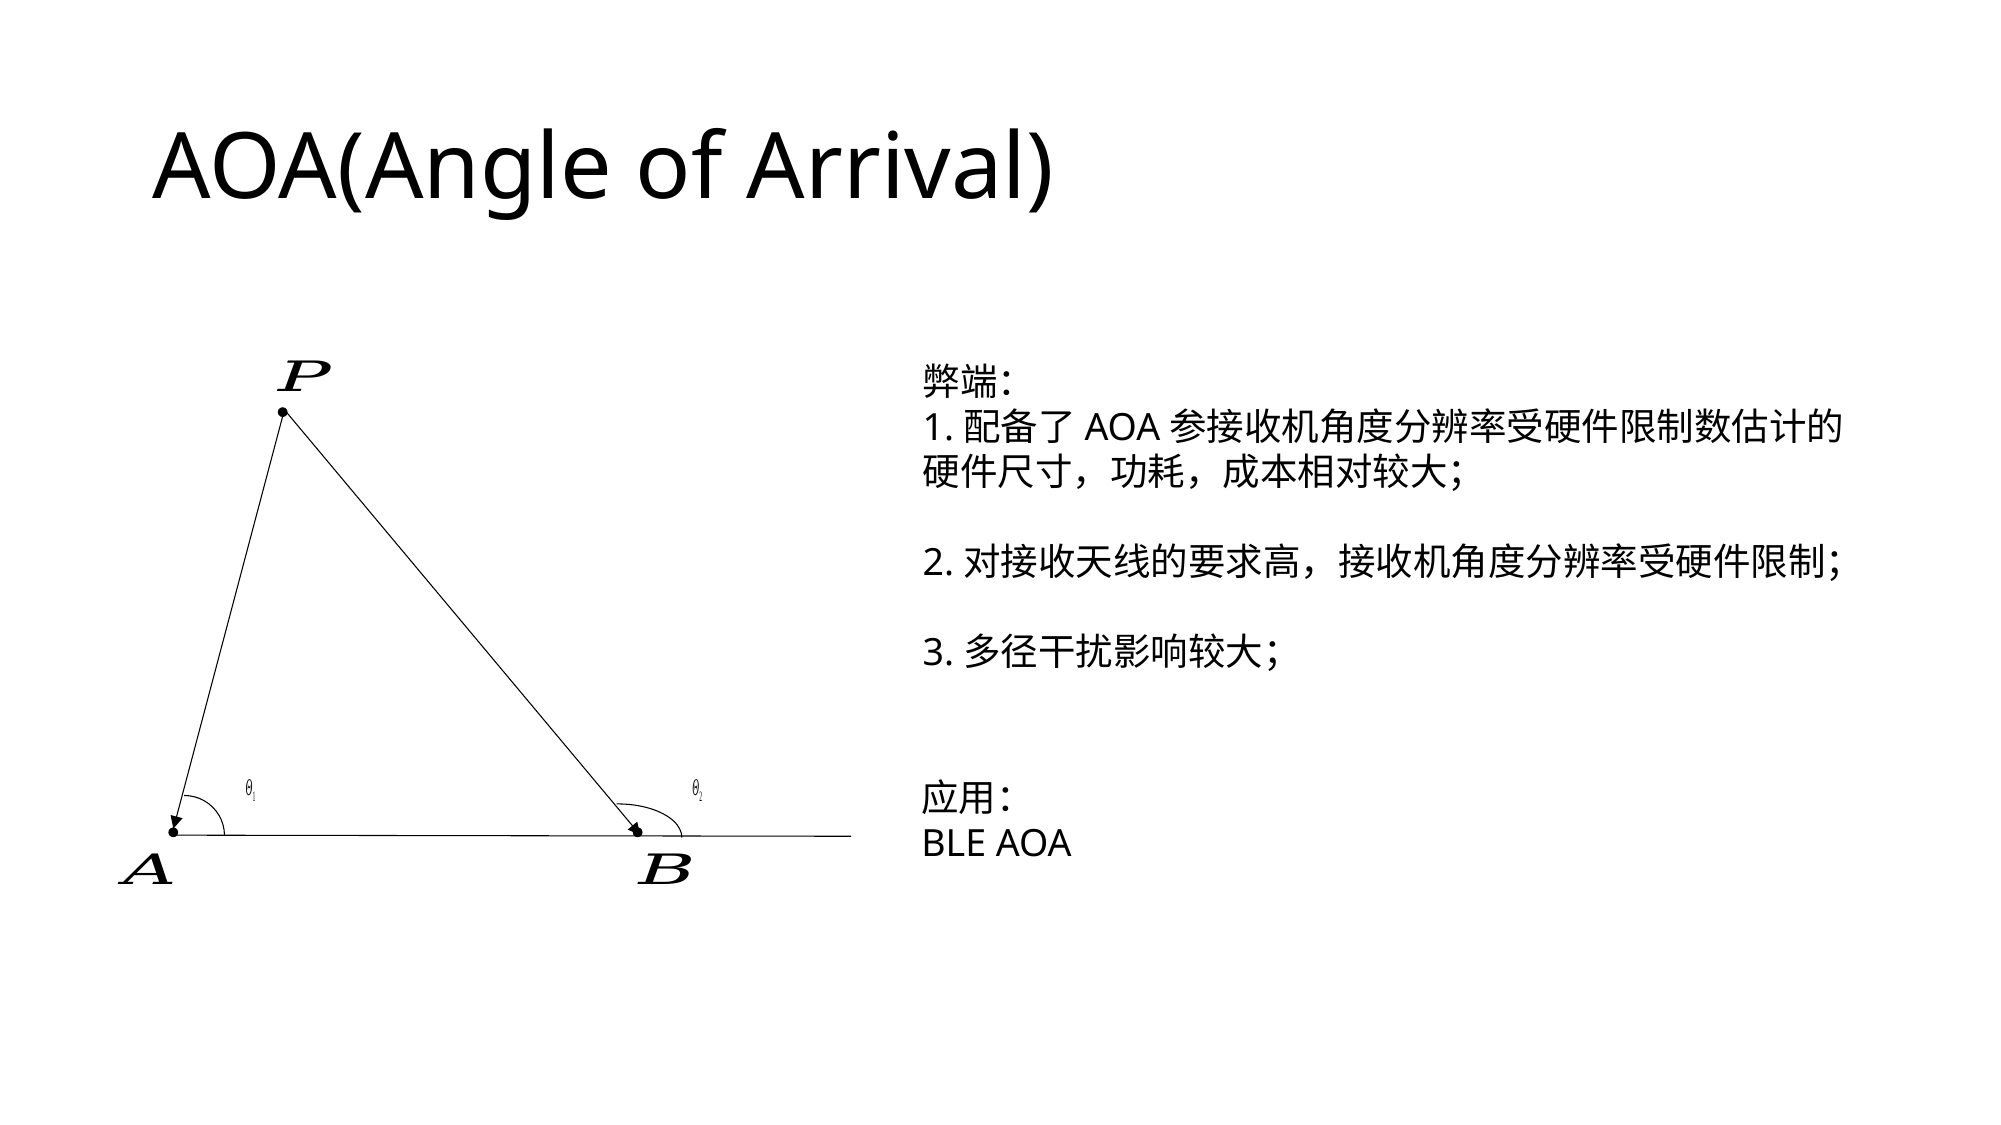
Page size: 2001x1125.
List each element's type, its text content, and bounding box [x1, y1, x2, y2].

text_box 应用： BLE AOA [906, 767, 1087, 872]
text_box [286, 412, 641, 835]
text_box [173, 416, 283, 829]
text_box 弊端： 1.配备了AOA参接收机角度分辨率受硬件限制数估计的硬件尺寸，功耗，成本相对较大； 2.对接收天线的要求高，接收机角度分辨率受硬件限制； 3.多径干扰影响较大； [907, 350, 1890, 771]
title AOA(Angle of Arrival) [137, 59, 1863, 278]
text_box [168, 827, 179, 836]
text_box [641, 805, 683, 835]
text_box [184, 829, 225, 835]
text_box [277, 407, 288, 417]
